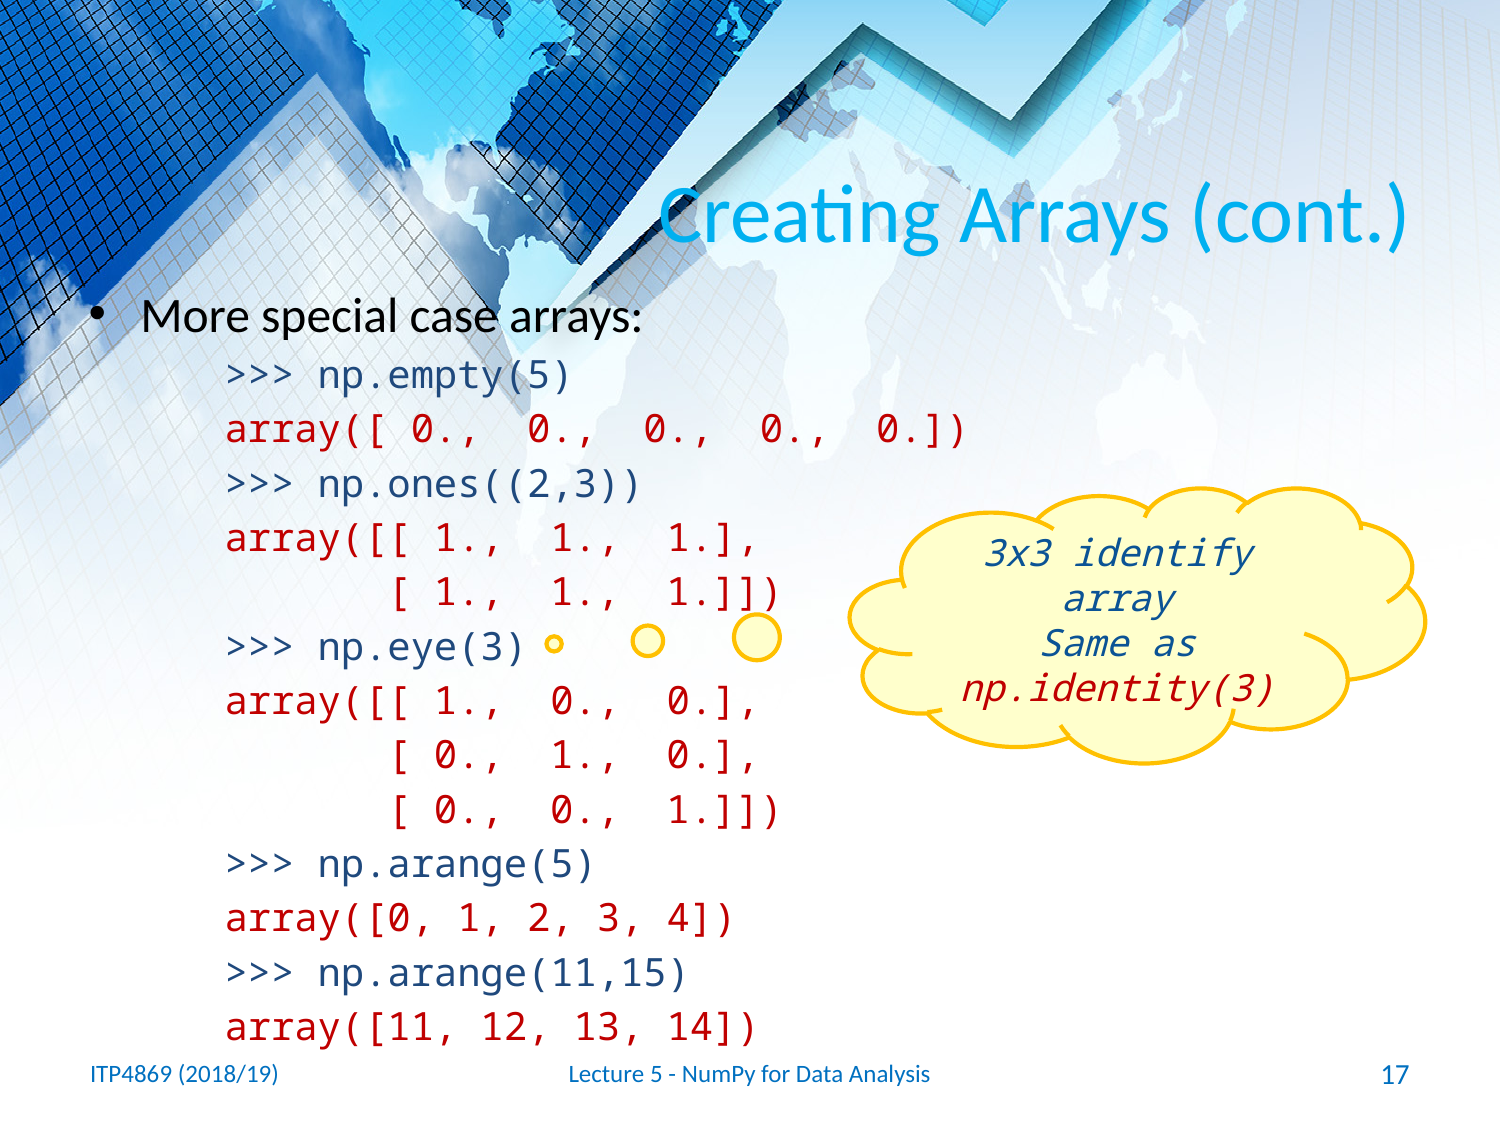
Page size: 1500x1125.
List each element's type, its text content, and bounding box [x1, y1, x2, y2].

slide_number ITP4869 (2018/19) [75, 1042, 425, 1103]
text_box 3x3 identify array Same as np.identity(3) [731, 612, 782, 663]
slide_number 17 [1074, 1042, 1425, 1103]
list More special case arrays: >>> np.empty(5) array([ 0., 0., 0., 0., 0.]) >>> np.ones((2,3)) array([[ 1., 1., 1.], [ 1., 1., 1.]]) >>> np.eye(3) array([[ 1., 0., 0.], [ 0., 1., 0.], [ 0., 0., 1.]]) >>> np.arange(5) array([0, 1, 2, 3, 4]) >>> np.arange(11,15) array([11, 12, 13, 14]) [73, 275, 1427, 1064]
picture [0, 0, 1500, 1125]
title Creating Arrays (cont.) [73, 128, 1427, 275]
text_box 3x3 identify array Same as np.identity(3) [847, 486, 1428, 766]
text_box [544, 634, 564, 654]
text_box 3x3 identify array Same as np.identity(3) [630, 623, 666, 659]
footer Lecture 5 - NumPy for Data Analysis [512, 1042, 988, 1103]
